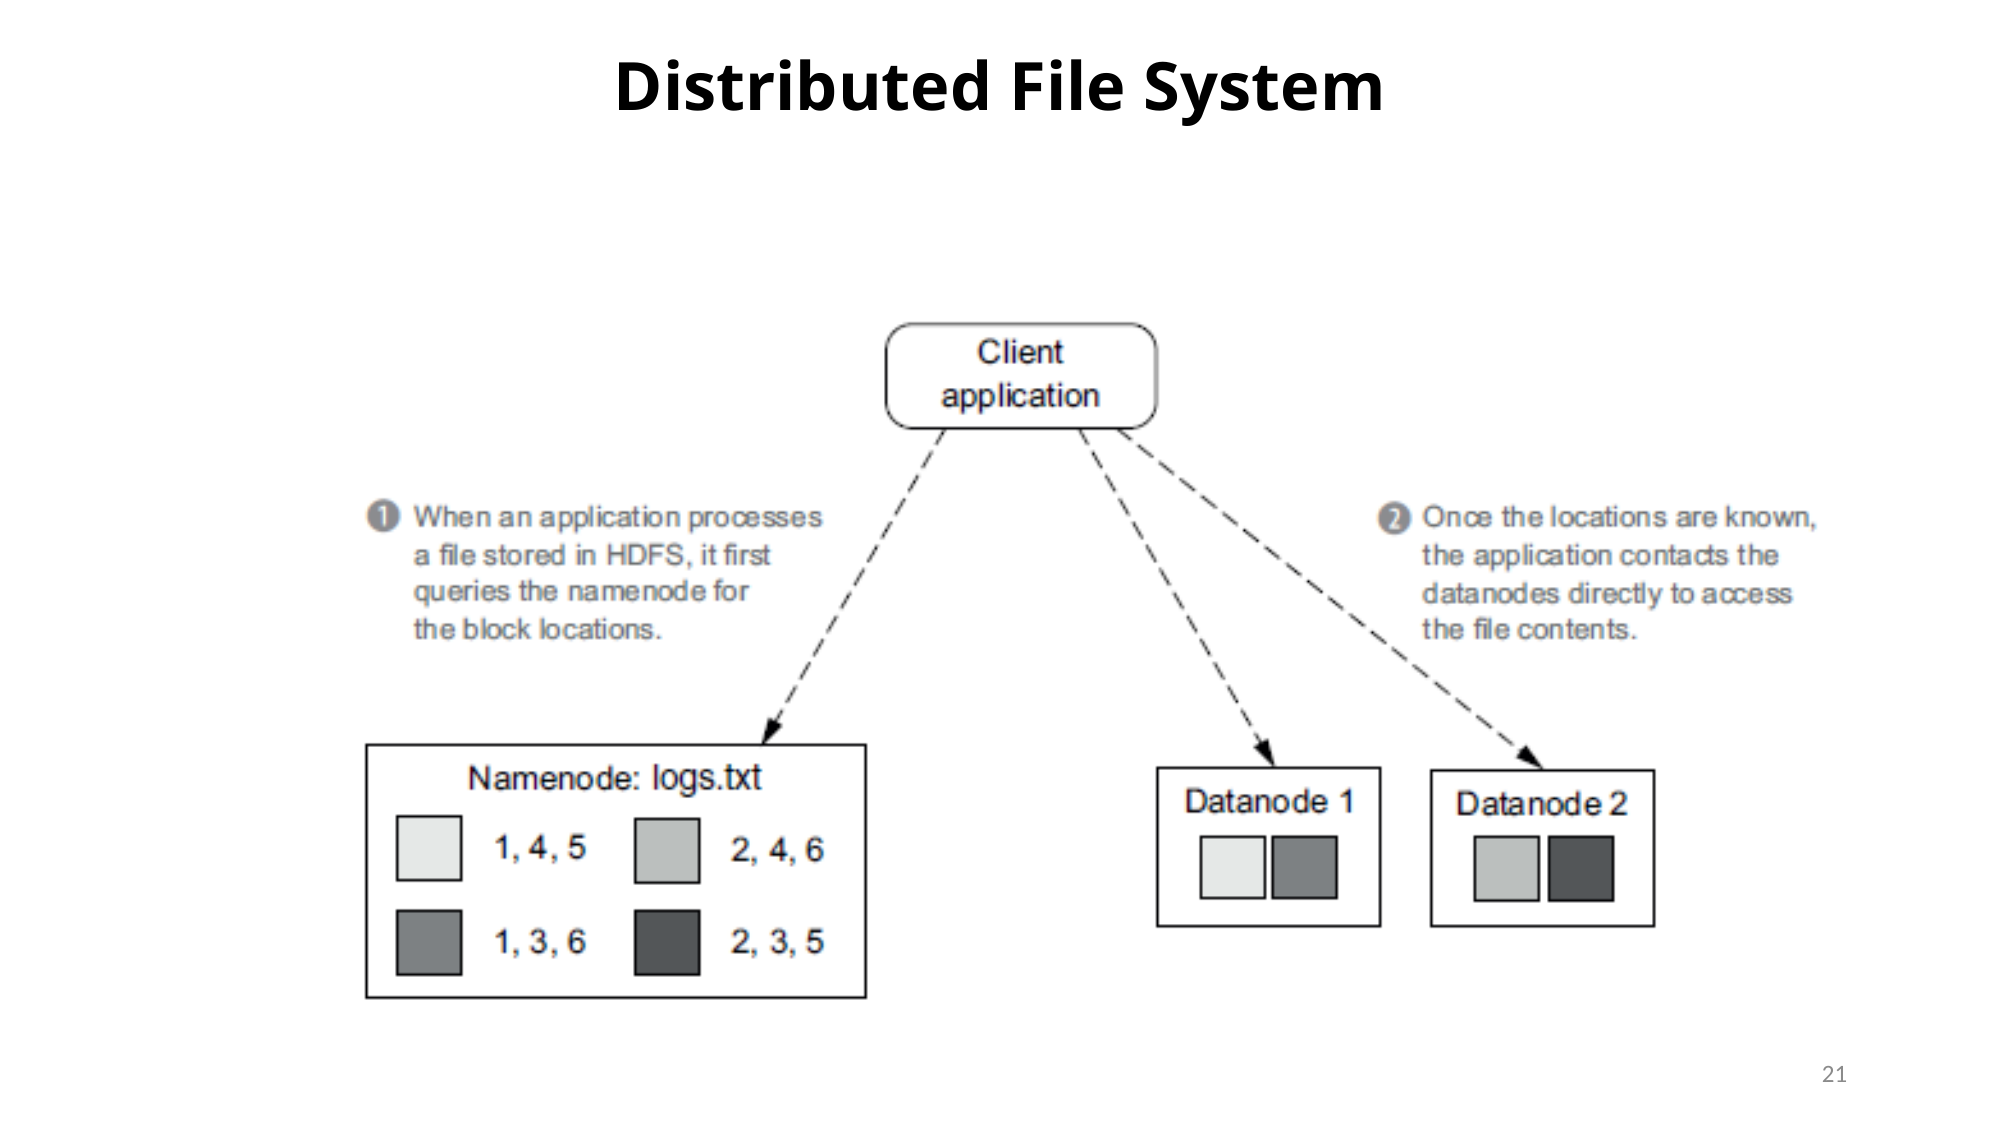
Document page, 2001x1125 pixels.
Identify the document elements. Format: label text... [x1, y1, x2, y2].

slide_number 21 [1412, 1042, 1863, 1103]
title Distributed File System [137, 21, 1863, 157]
picture [279, 267, 1863, 1035]
